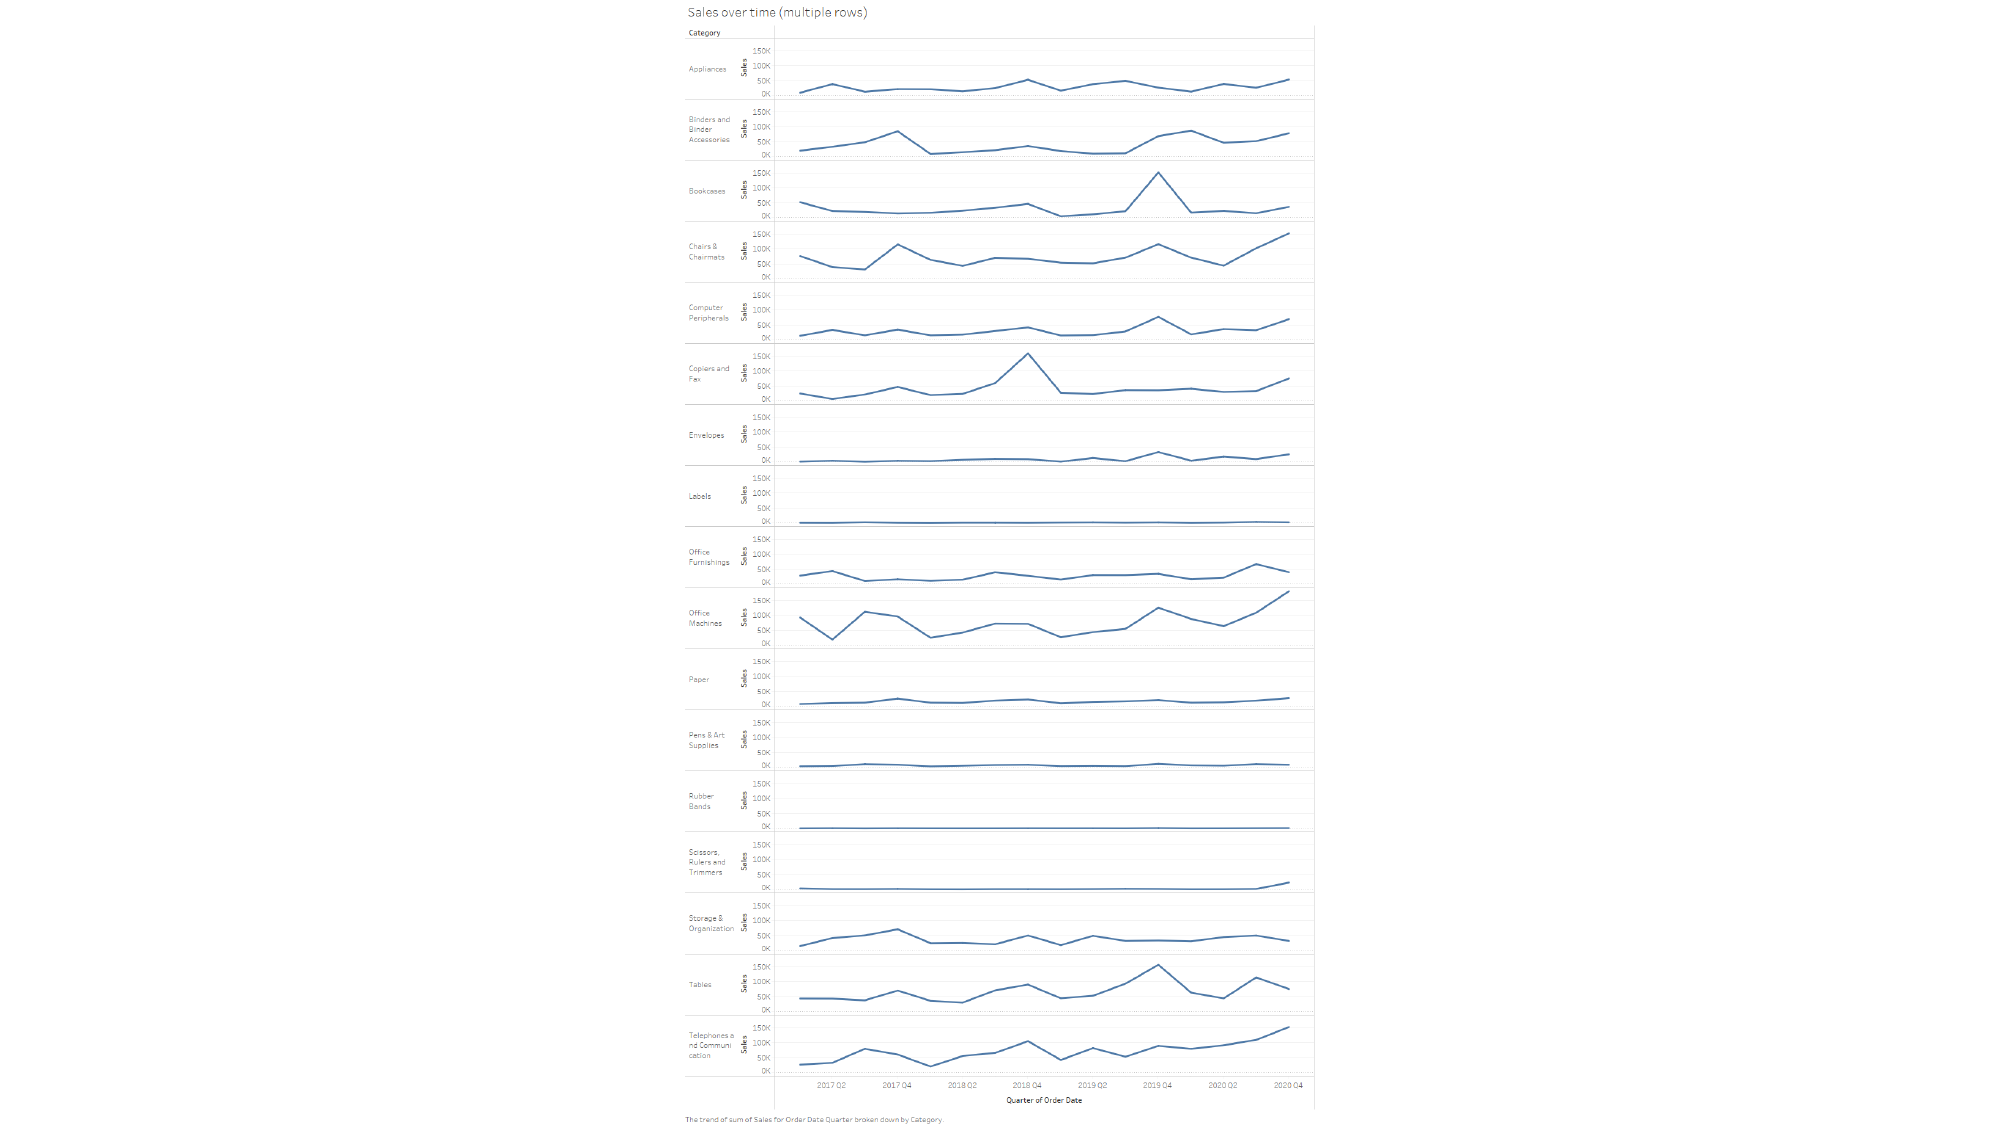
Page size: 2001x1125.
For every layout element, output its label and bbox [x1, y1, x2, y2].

picture [685, 0, 1315, 1125]
